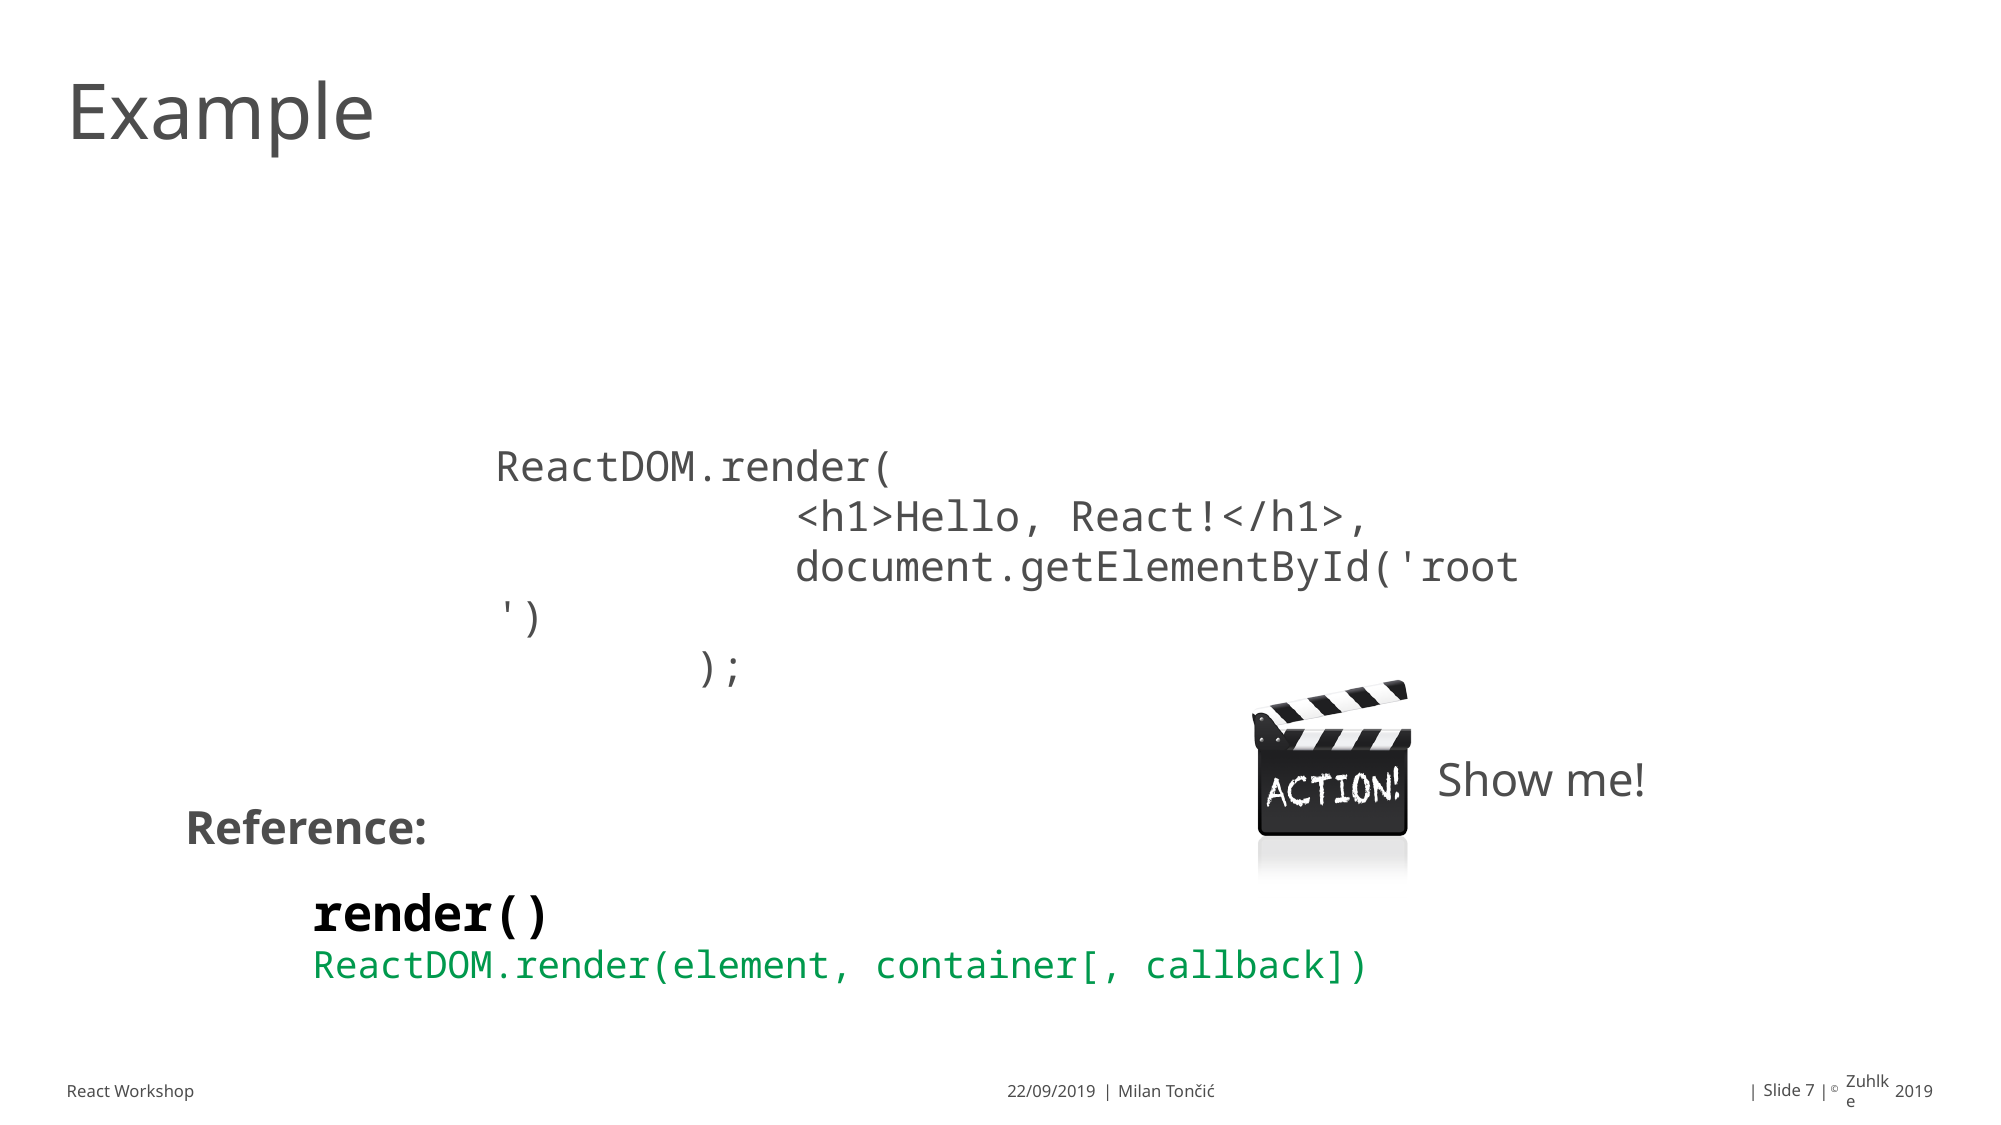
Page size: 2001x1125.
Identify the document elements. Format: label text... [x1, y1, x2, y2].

picture [1247, 678, 1415, 898]
text_box render() ReactDOM.render(element, container[, callback]) [297, 873, 1403, 994]
text_box Reference: [184, 798, 1225, 949]
title Example [66, 66, 1934, 177]
text_box ReactDOM.render( <h1>Hello, React!</h1>, document.getElementById('root') ); [480, 432, 1556, 698]
text_box Show me! [1437, 750, 1698, 901]
